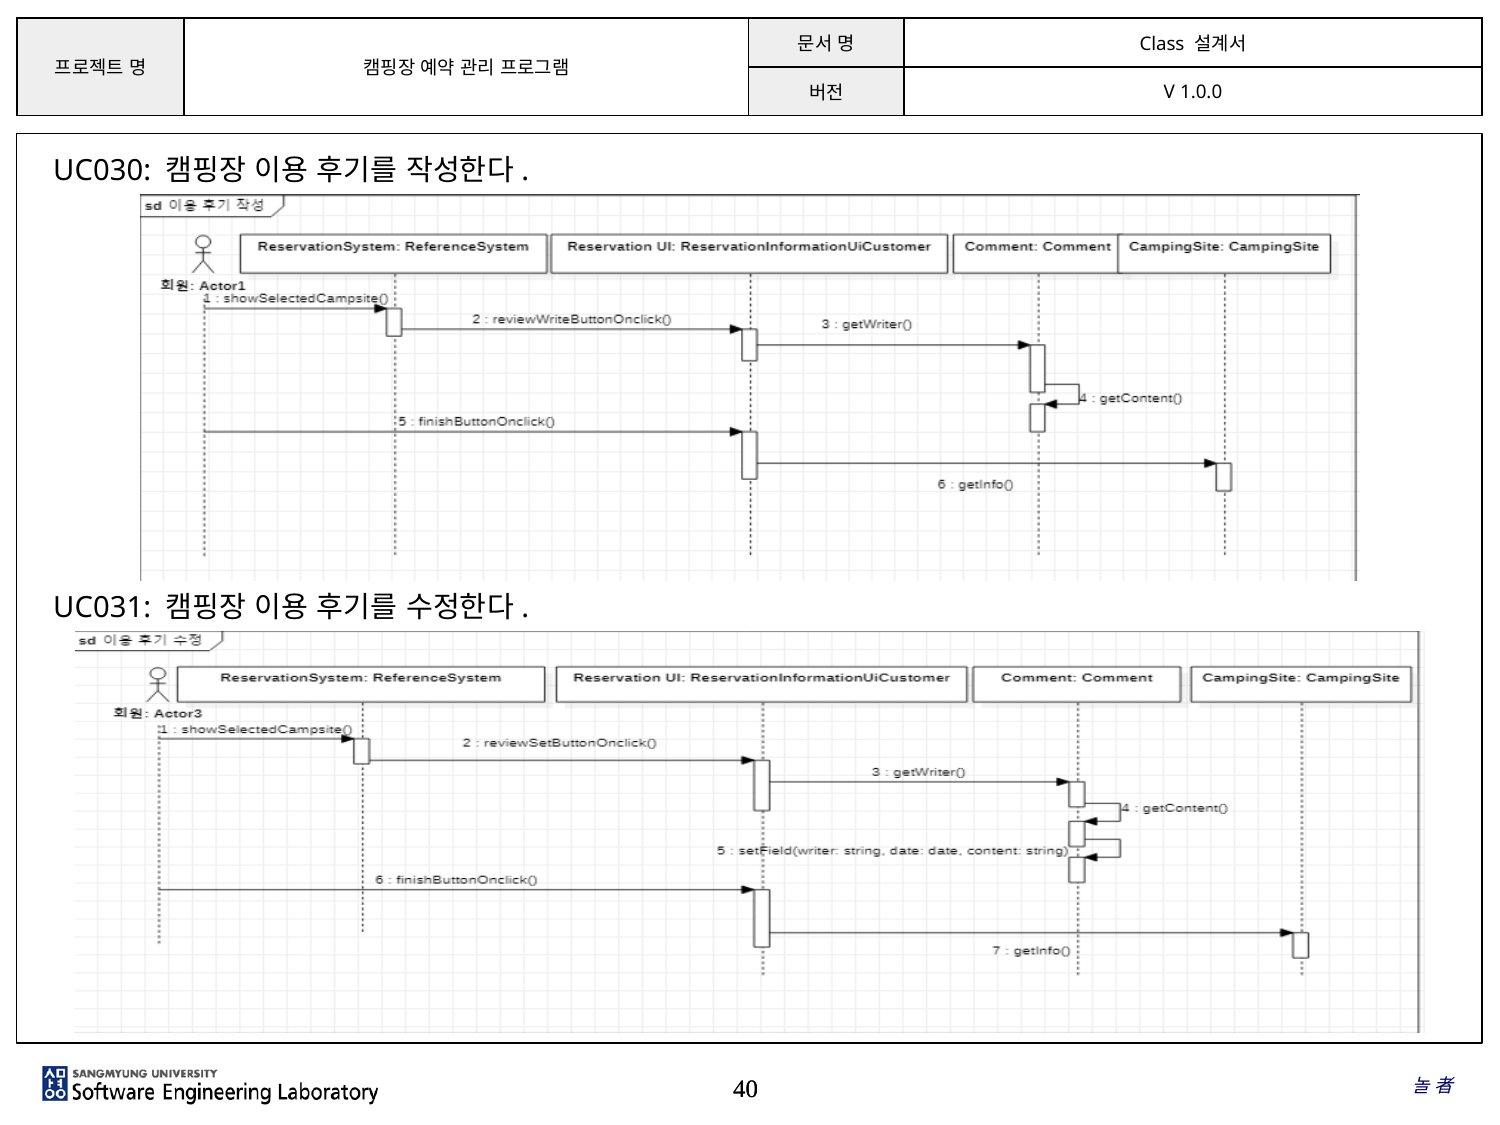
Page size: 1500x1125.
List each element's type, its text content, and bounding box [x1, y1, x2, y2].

text_box UC030: 캠핑장 이용 후기를 작성한다. [38, 143, 580, 194]
text_box UC031: 캠핑장 이용 후기를 수정한다. [38, 580, 580, 631]
picture [75, 630, 1425, 1033]
picture [42, 1066, 382, 1106]
footer 놀 者 [994, 1060, 1454, 1110]
picture [140, 194, 1360, 582]
